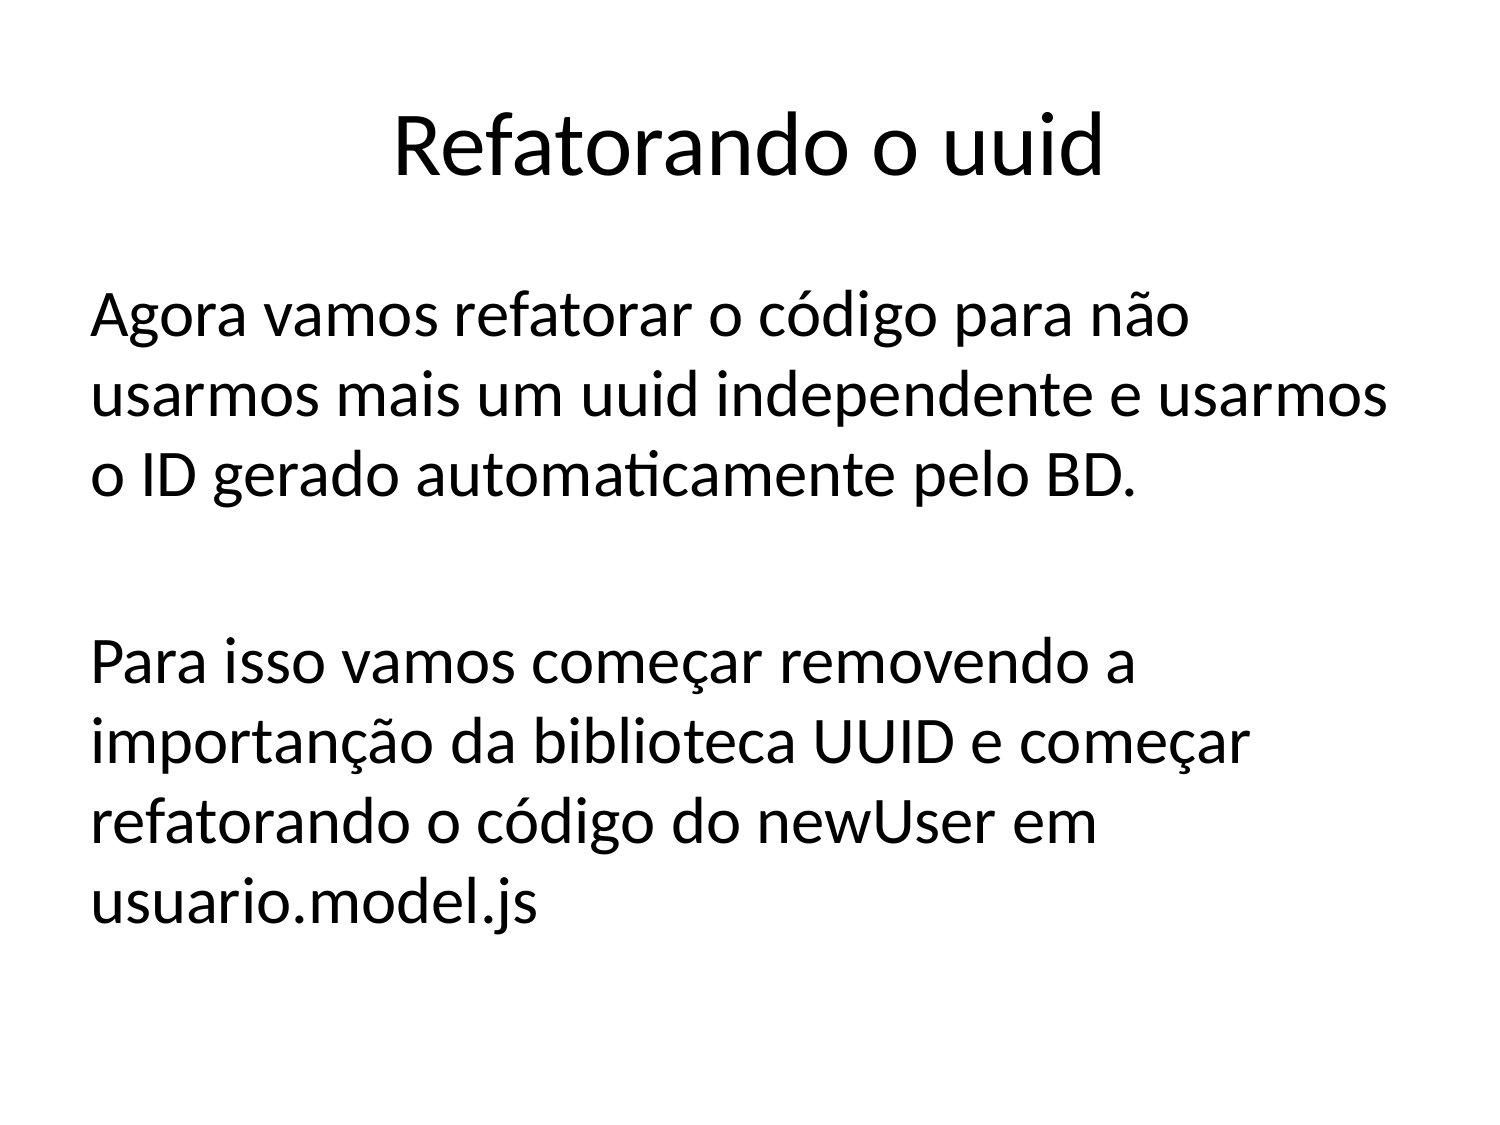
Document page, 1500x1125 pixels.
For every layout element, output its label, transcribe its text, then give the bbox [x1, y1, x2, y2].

list Agora vamos refatorar o código para não usarmos mais um uuid independente e usarmos o ID gerado automaticamente pelo BD. Para isso vamos começar removendo a importanção da biblioteca UUID e começar refatorando o código do newUser em usuario.model.js [75, 262, 1425, 1005]
title Refatorando o uuid [75, 45, 1425, 233]
